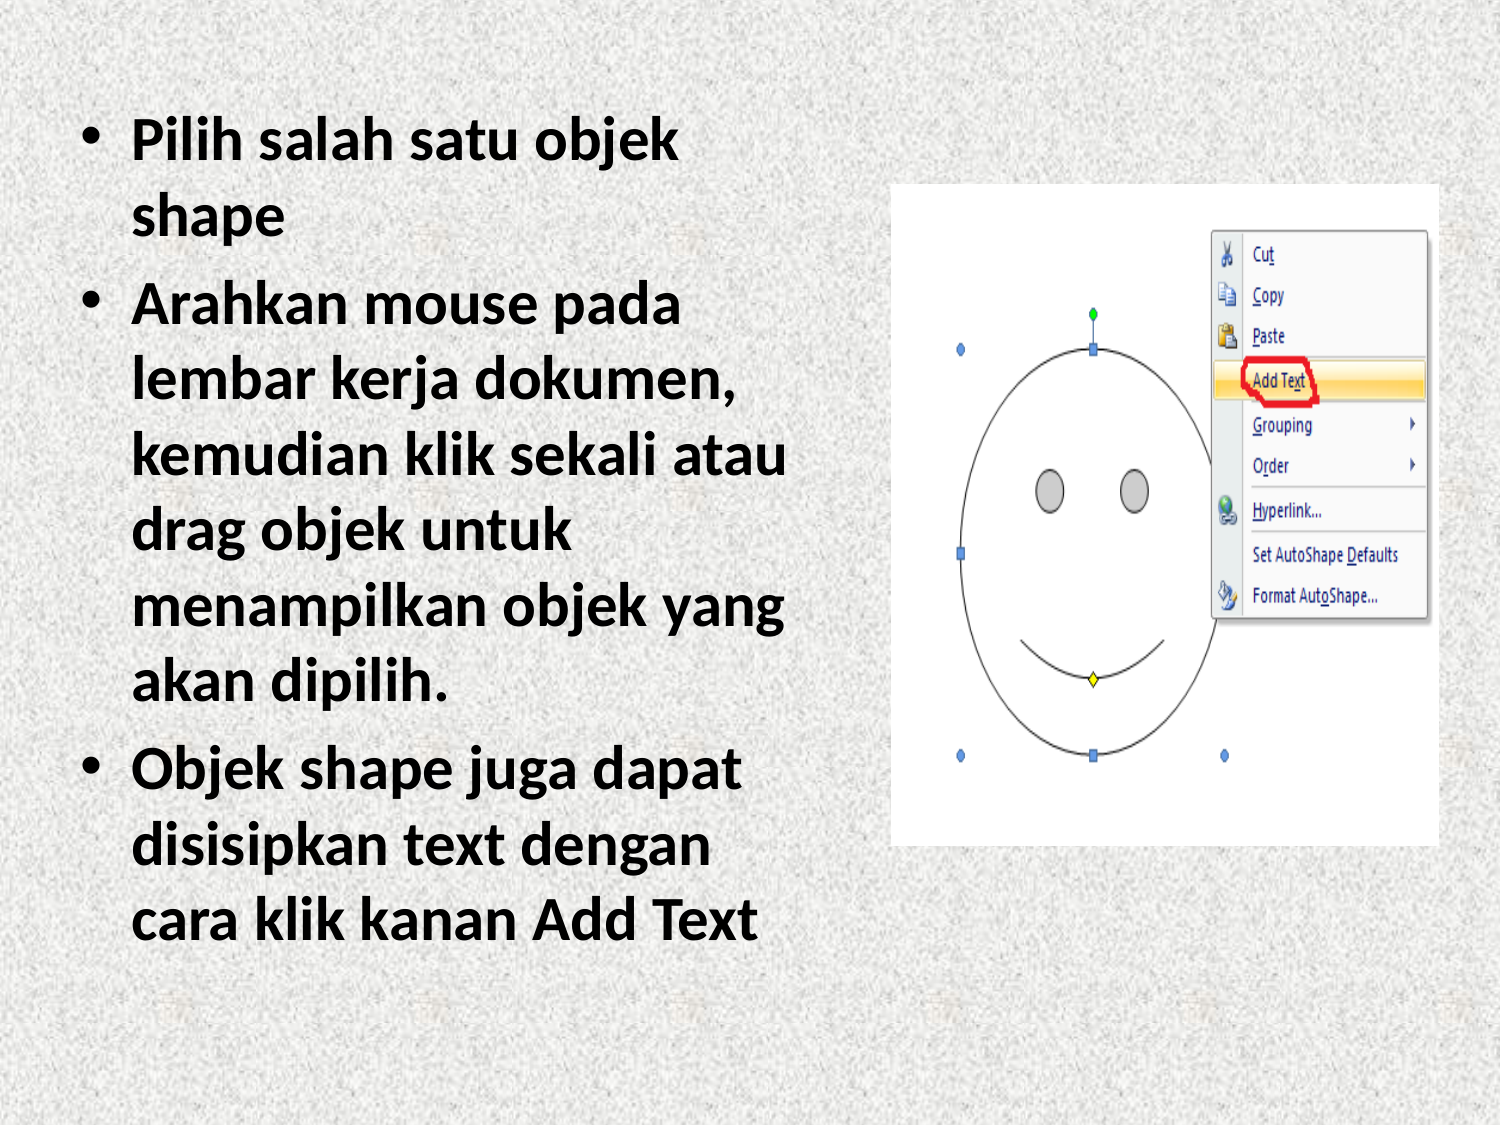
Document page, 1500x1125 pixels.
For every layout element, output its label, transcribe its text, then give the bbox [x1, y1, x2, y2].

picture [0, 0, 1500, 1125]
list Pilih salah satu objek shape Arahkan mouse pada lembar kerja dokumen, kemudian klik sekali atau drag objek untuk menampilkan objek yang akan dipilih. Objek shape juga dapat disisipkan text dengan cara klik kanan Add Text [64, 90, 845, 965]
